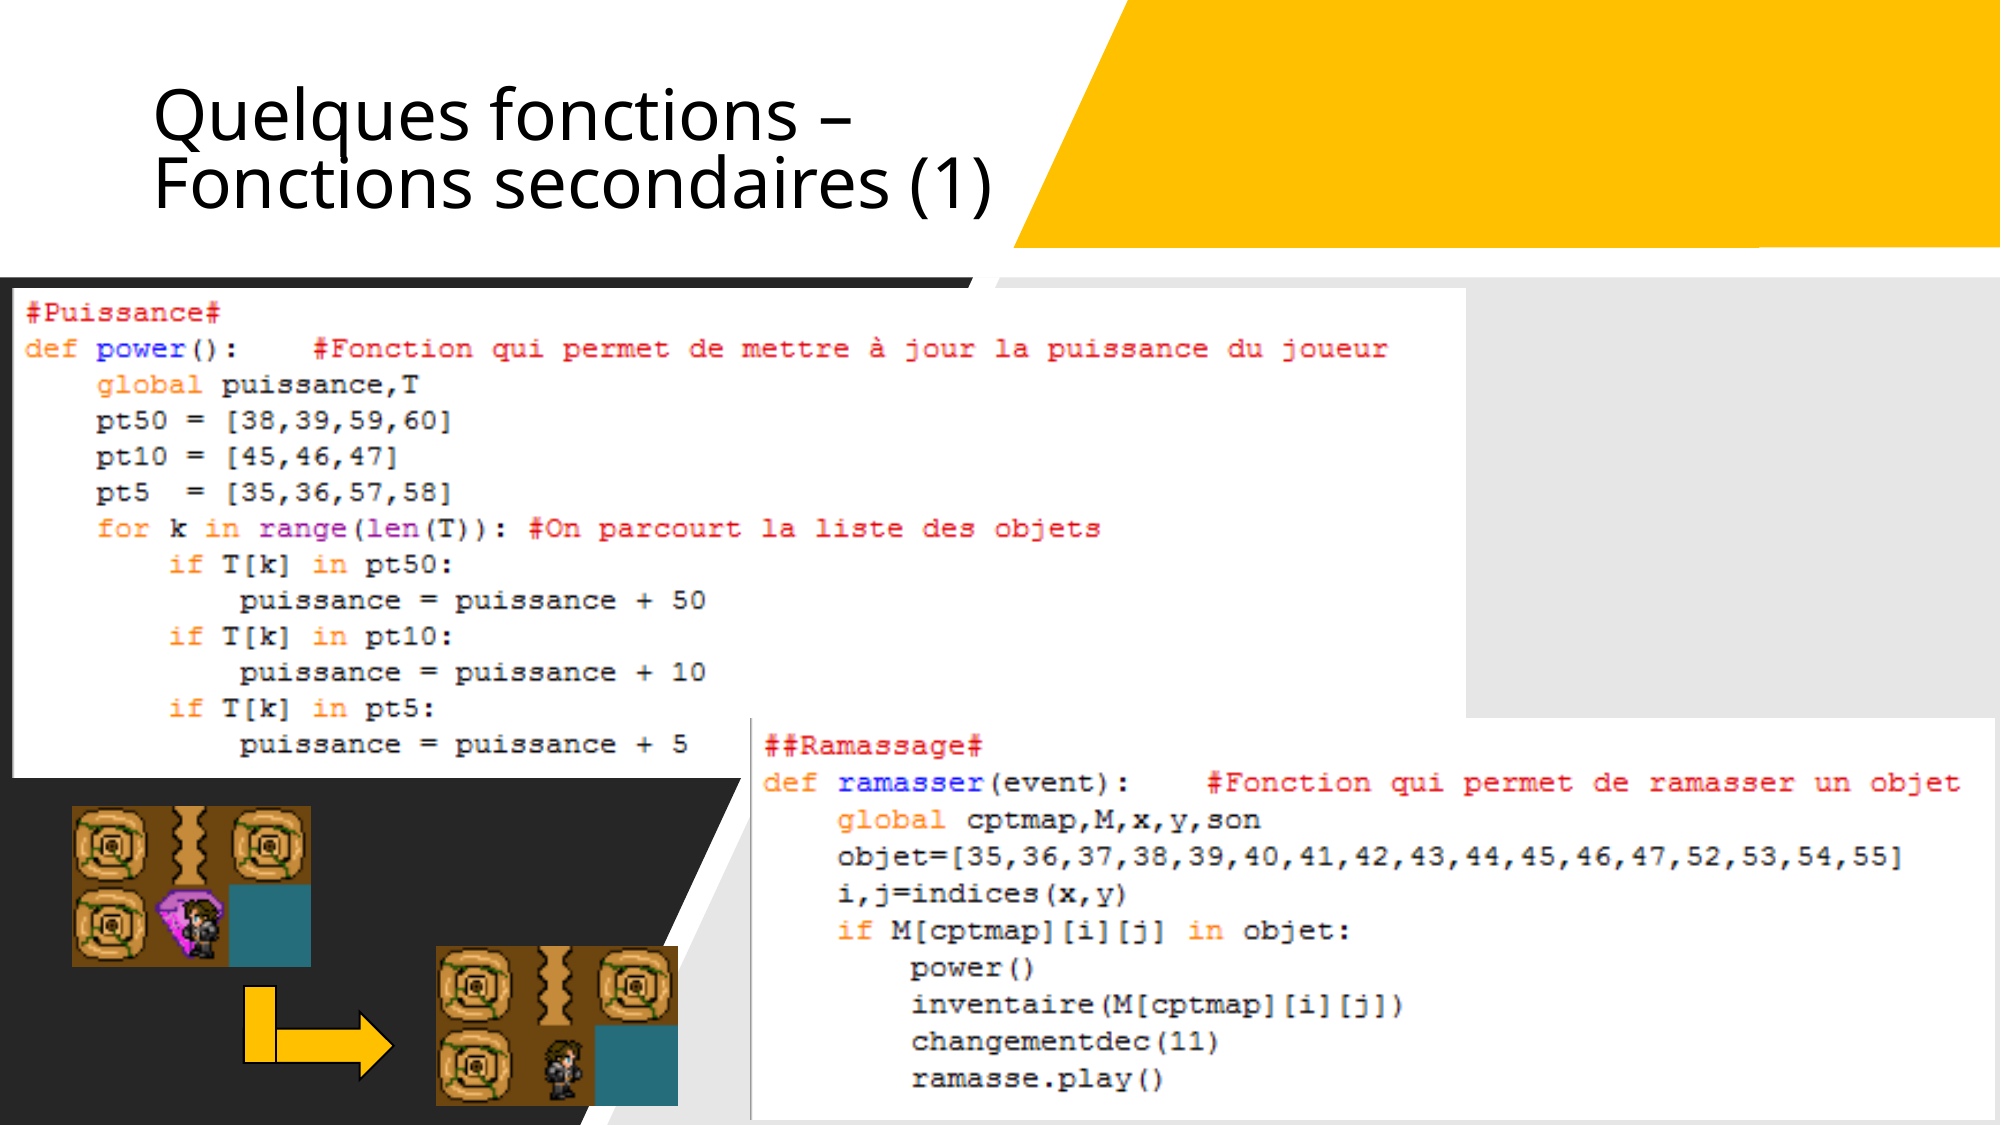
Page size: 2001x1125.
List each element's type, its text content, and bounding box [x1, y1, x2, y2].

text_box [0, 276, 975, 1125]
picture [72, 806, 311, 967]
text_box [1011, 0, 2000, 249]
title Quelques fonctions – Fonctions secondaires (1) [137, 59, 1014, 248]
picture [12, 288, 1995, 1120]
text_box [243, 985, 277, 1064]
picture [436, 946, 678, 1106]
text_box [606, 276, 2000, 1125]
text_box [277, 1009, 396, 1083]
